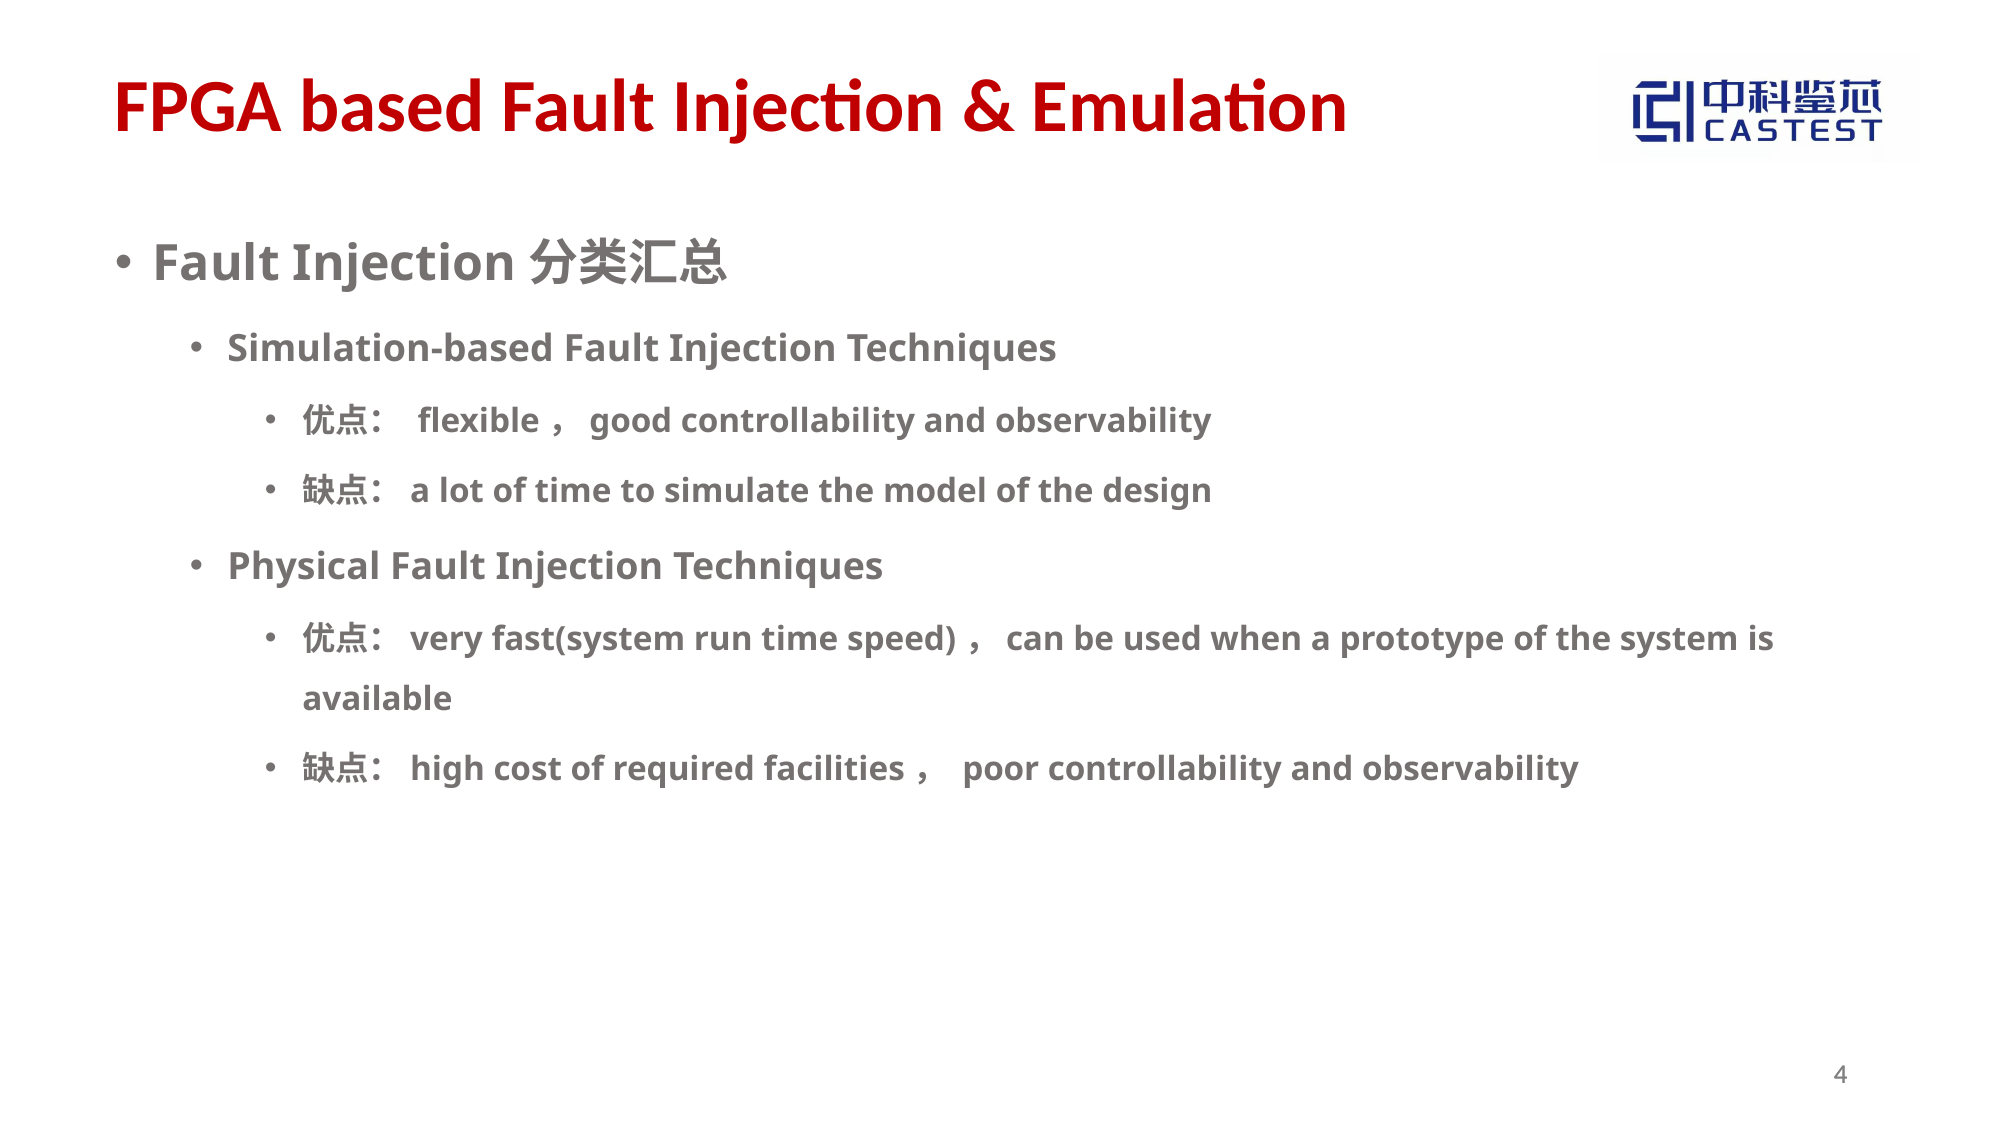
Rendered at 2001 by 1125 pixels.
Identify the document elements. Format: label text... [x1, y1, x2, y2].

title FPGA based Fault Injection & Emulation [99, 52, 1920, 163]
list Fault Injection分类汇总 Simulation-based Fault Injection Techniques 优点： flexible，good controllability and observability 缺点：a lot of time to simulate the model of the design Physical Fault Injection Techniques 优点：very fast(system run time speed)，can be used when a prototype of the system is available 缺点：high cost of required facilities， poor controllability and observability [99, 193, 1904, 1014]
